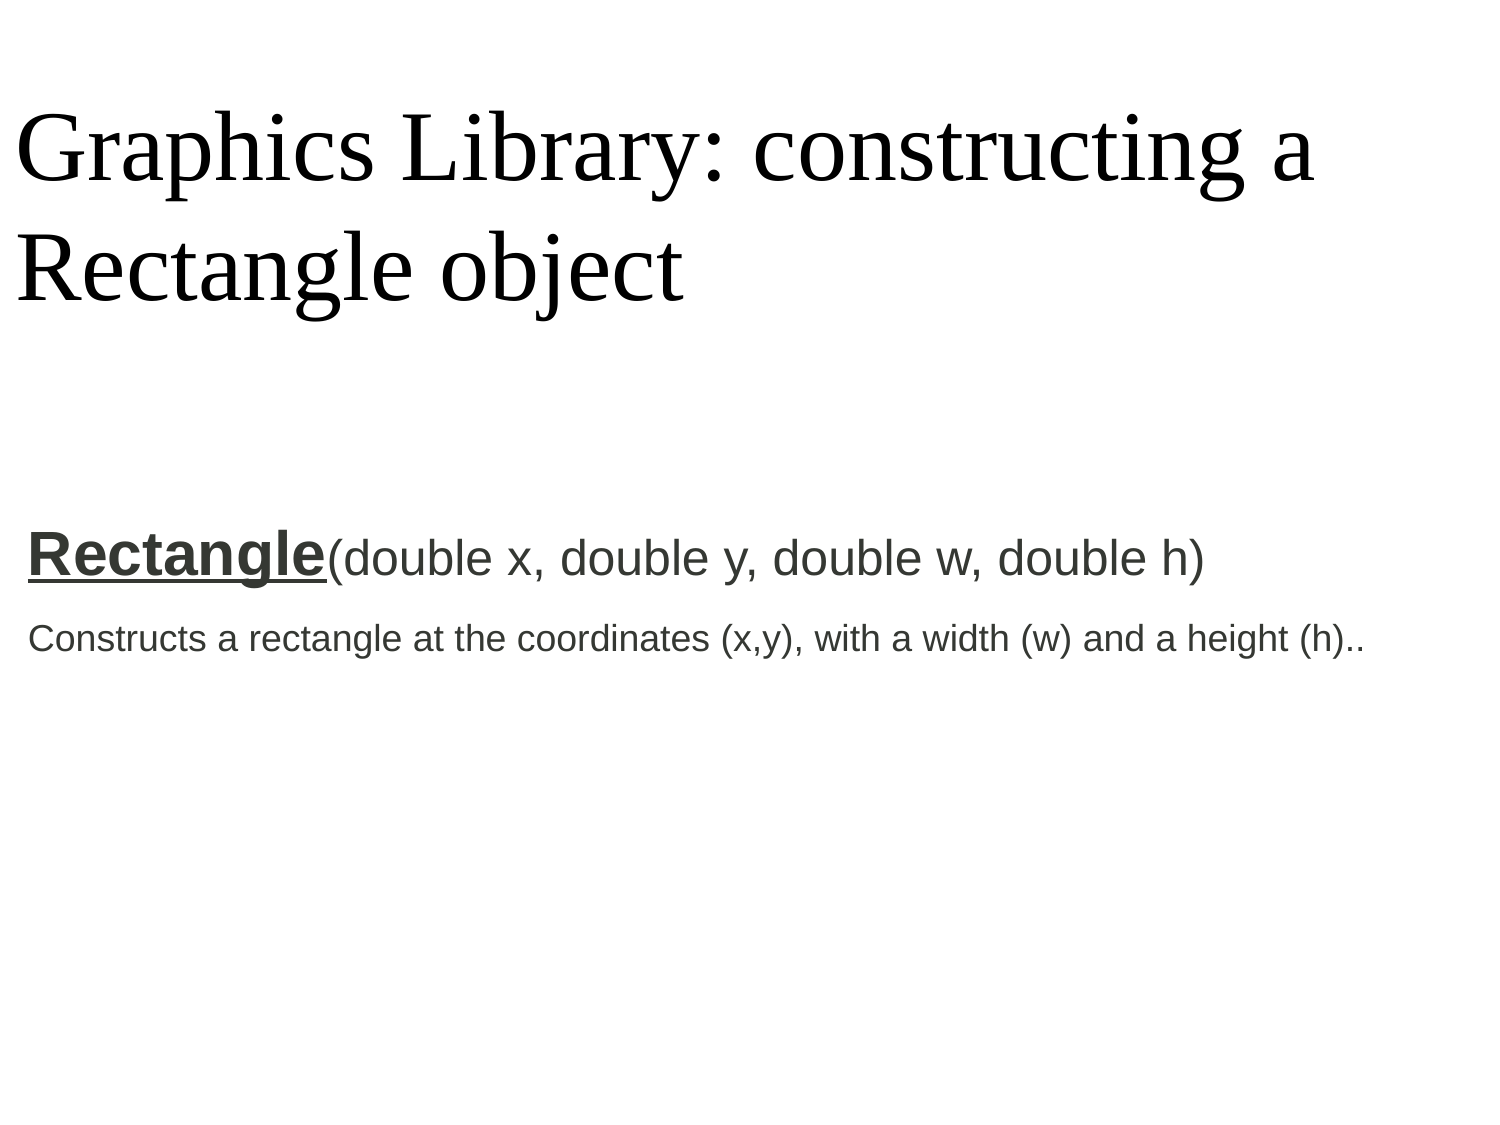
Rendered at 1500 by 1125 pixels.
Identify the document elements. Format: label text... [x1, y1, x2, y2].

text_box Rectangle(double x, double y, double w, double h) Constructs a rectangle at the coordinates (x,y), with a width (w) and a height (h).. [12, 442, 1500, 958]
text_box Graphics Library: constructing a Rectangle object [0, 73, 1488, 1033]
